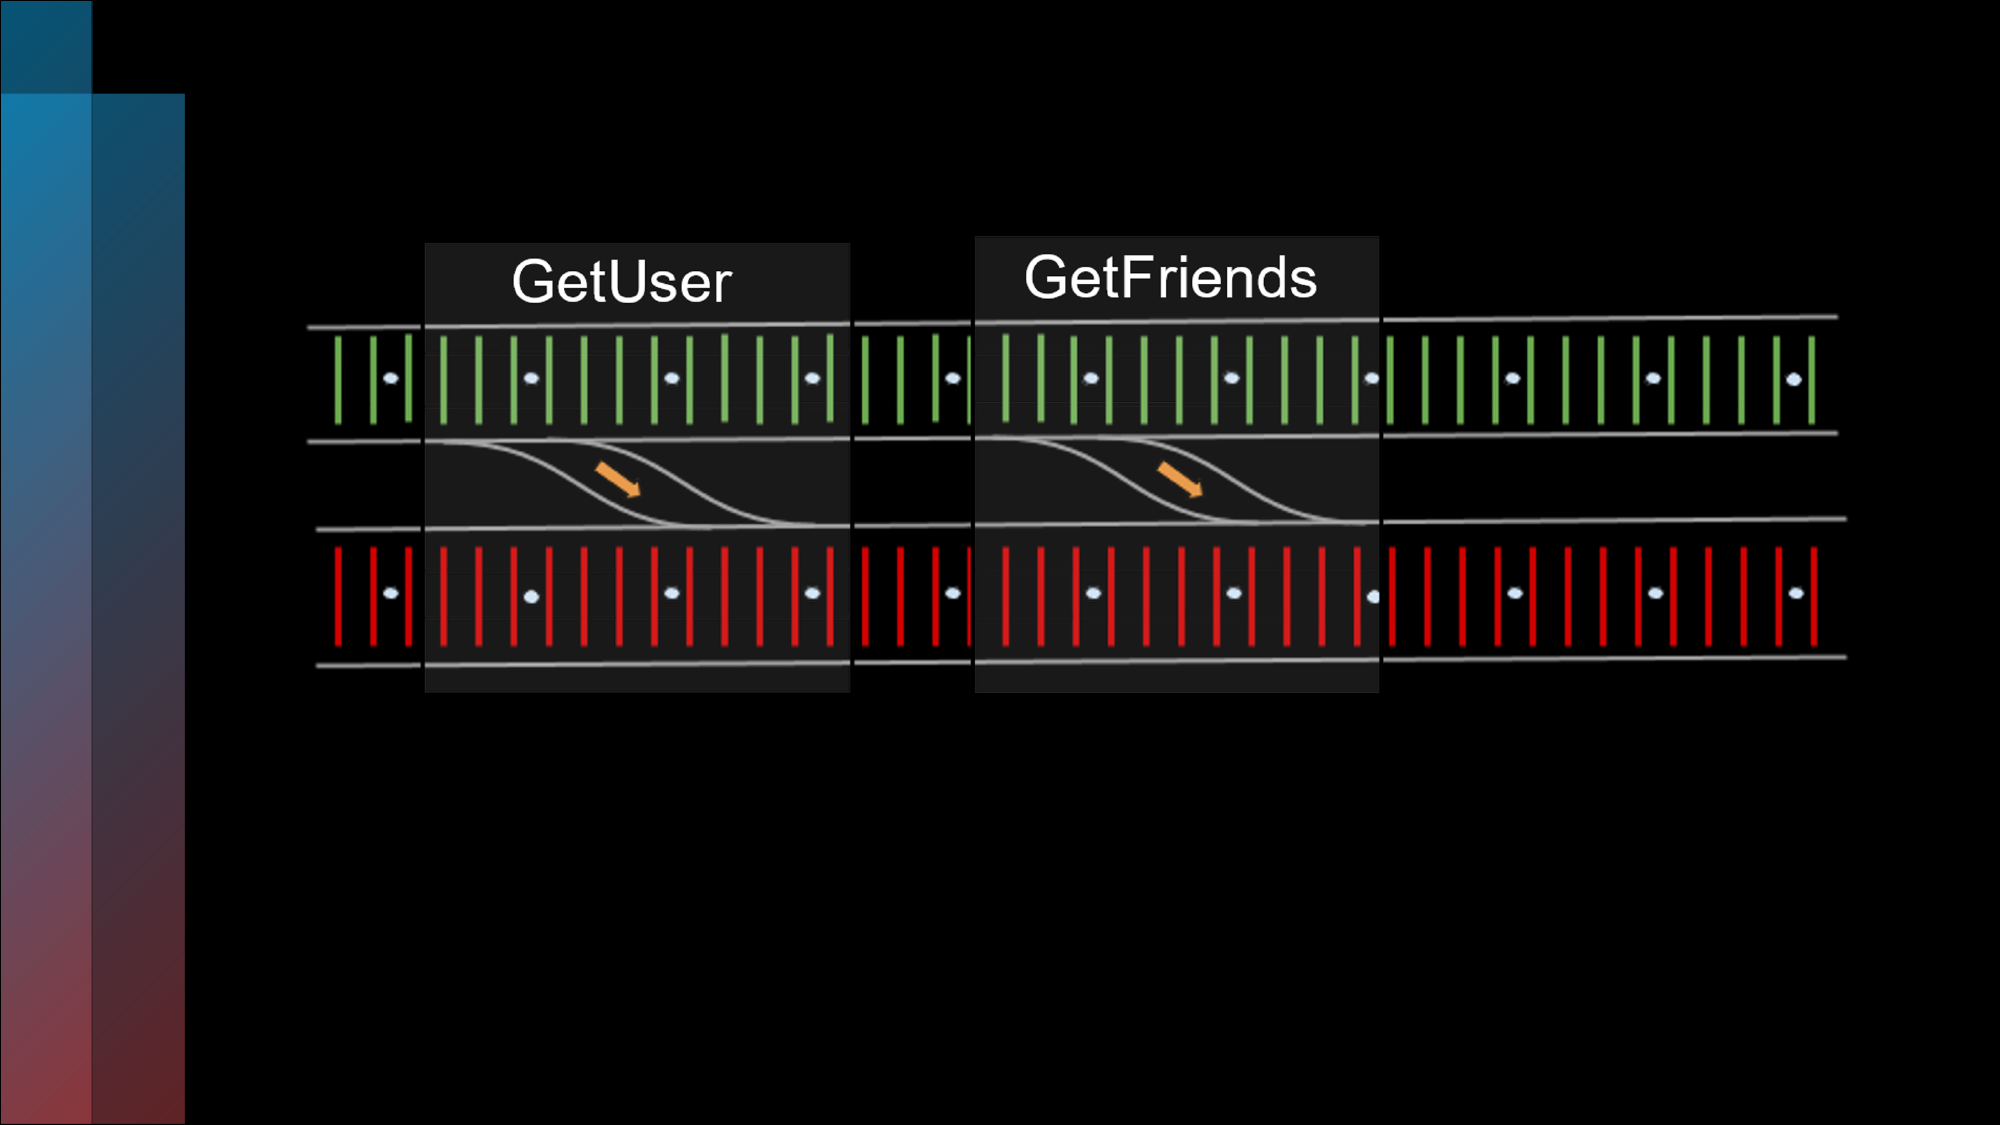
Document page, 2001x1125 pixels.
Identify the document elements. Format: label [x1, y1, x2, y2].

picture [260, 171, 1874, 720]
